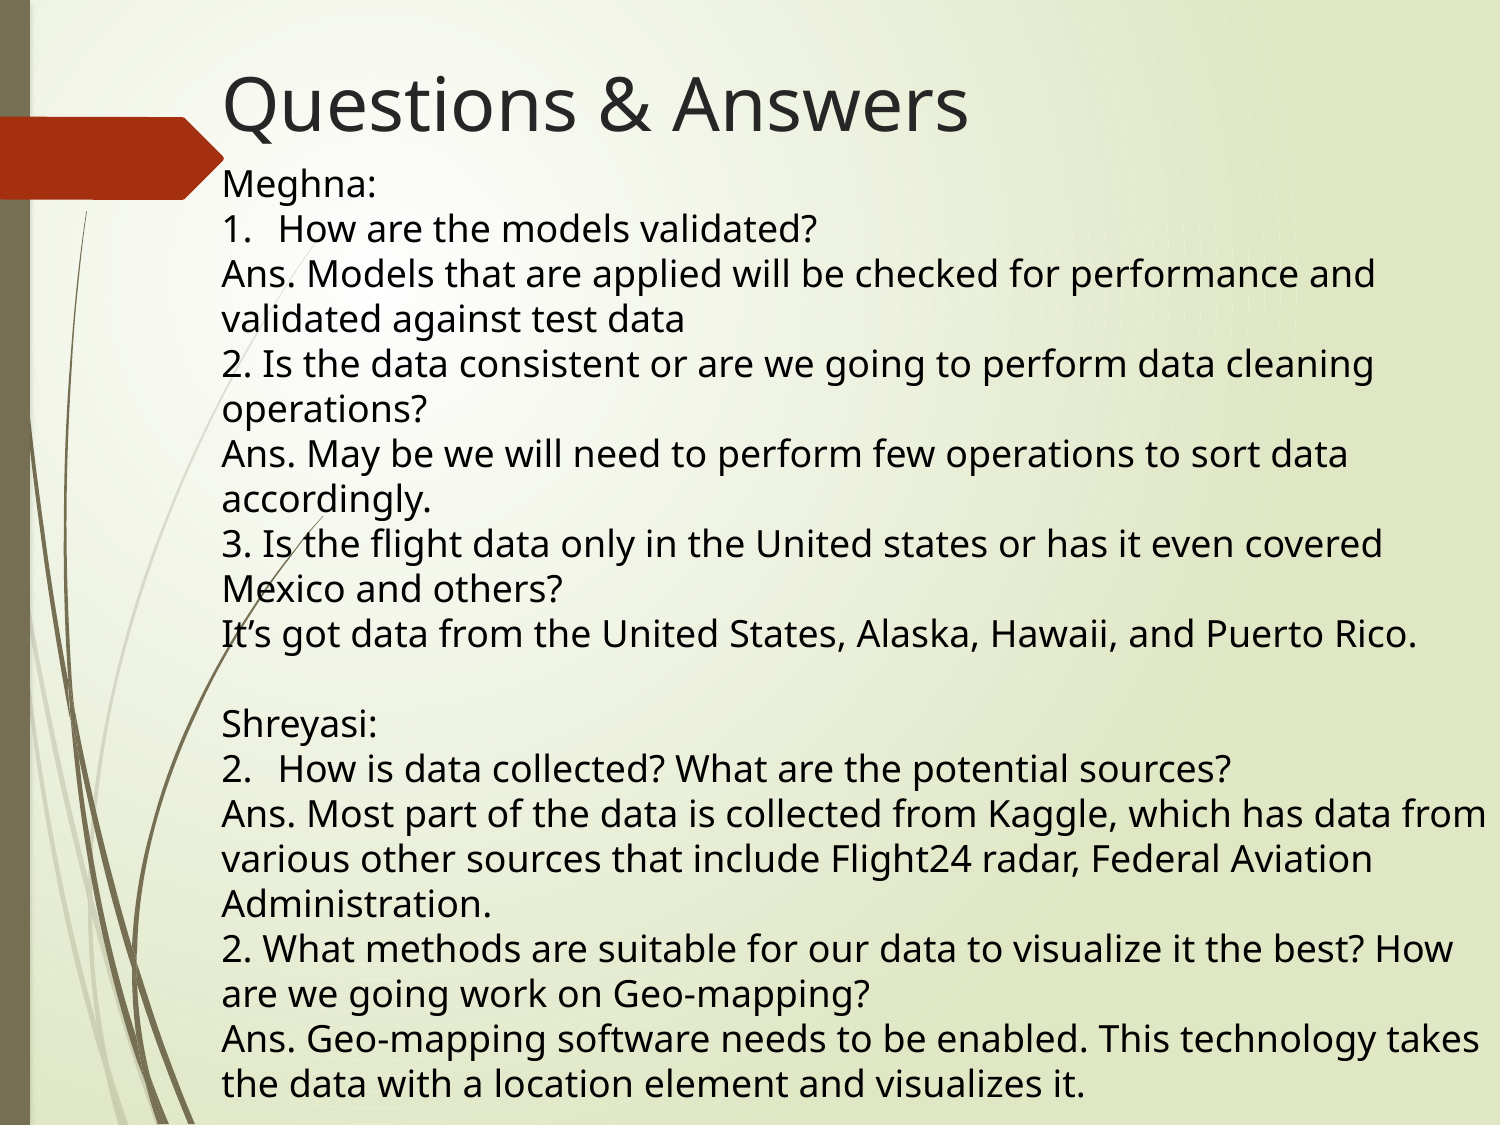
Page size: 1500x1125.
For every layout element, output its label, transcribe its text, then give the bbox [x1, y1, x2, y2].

text_box Meghna: How are the models validated? Ans. Models that are applied will be checked for performance and validated against test data 2. Is the data consistent or are we going to perform data cleaning operations? Ans. May be we will need to perform few operations to sort data accordingly. 3. Is the flight data only in the United states or has it even covered Mexico and others? It’s got data from the United States, Alaska, Hawaii, and Puerto Rico. Shreyasi: How is data collected? What are the potential sources? Ans. Most part of the data is collected from Kaggle, which has data from various other sources that include Flight24 radar, Federal Aviation Administration. 2. What methods are suitable for our data to visualize it the best? How are we going work on Geo-mapping? Ans. Geo-mapping software needs to be enabled. This technology takes the data with a location element and visualizes it. [206, 152, 1500, 1125]
title Questions & Answers [206, 48, 1413, 152]
